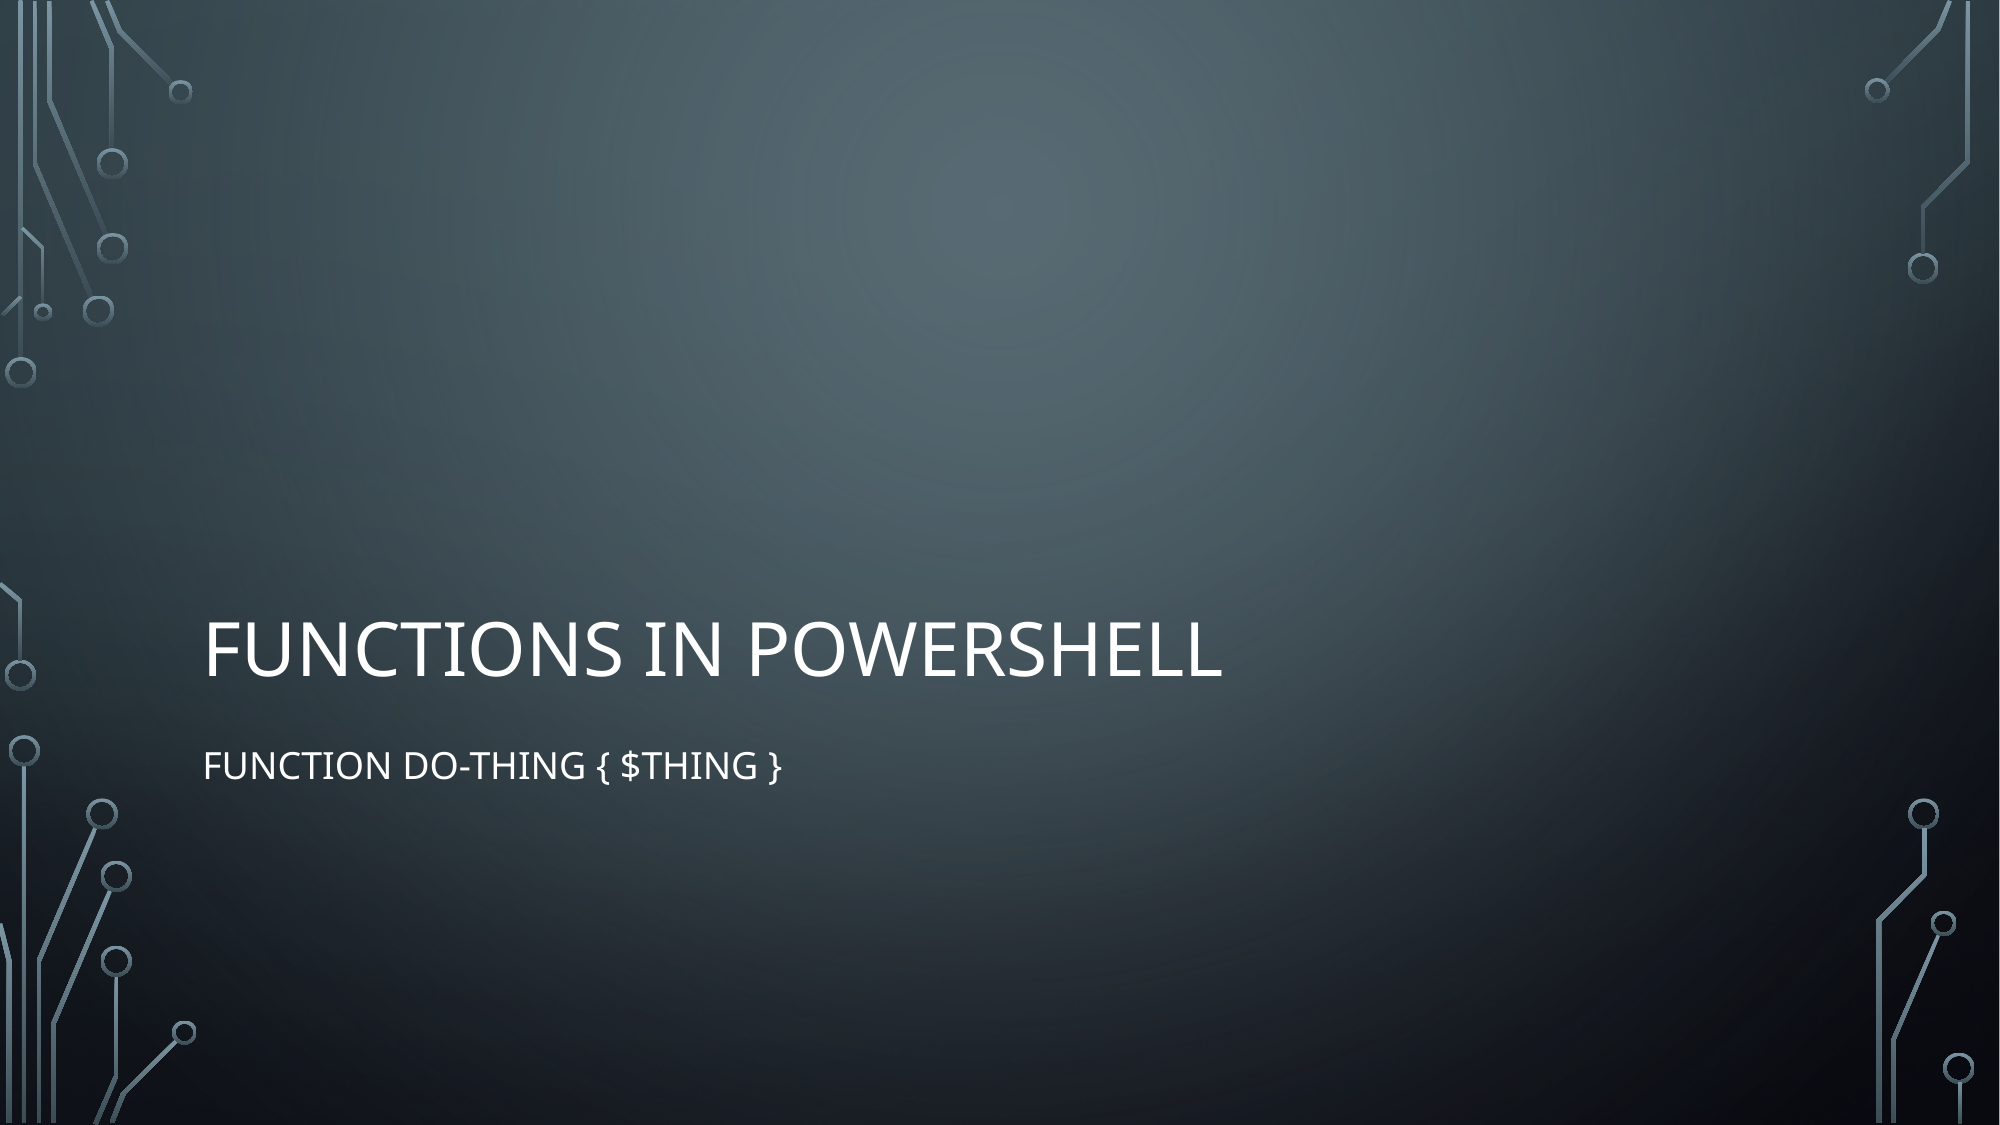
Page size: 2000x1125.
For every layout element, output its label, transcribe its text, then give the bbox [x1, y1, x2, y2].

title Functions in PowerShell [187, 232, 1812, 701]
list function do-thing { $thing } [187, 725, 1812, 952]
